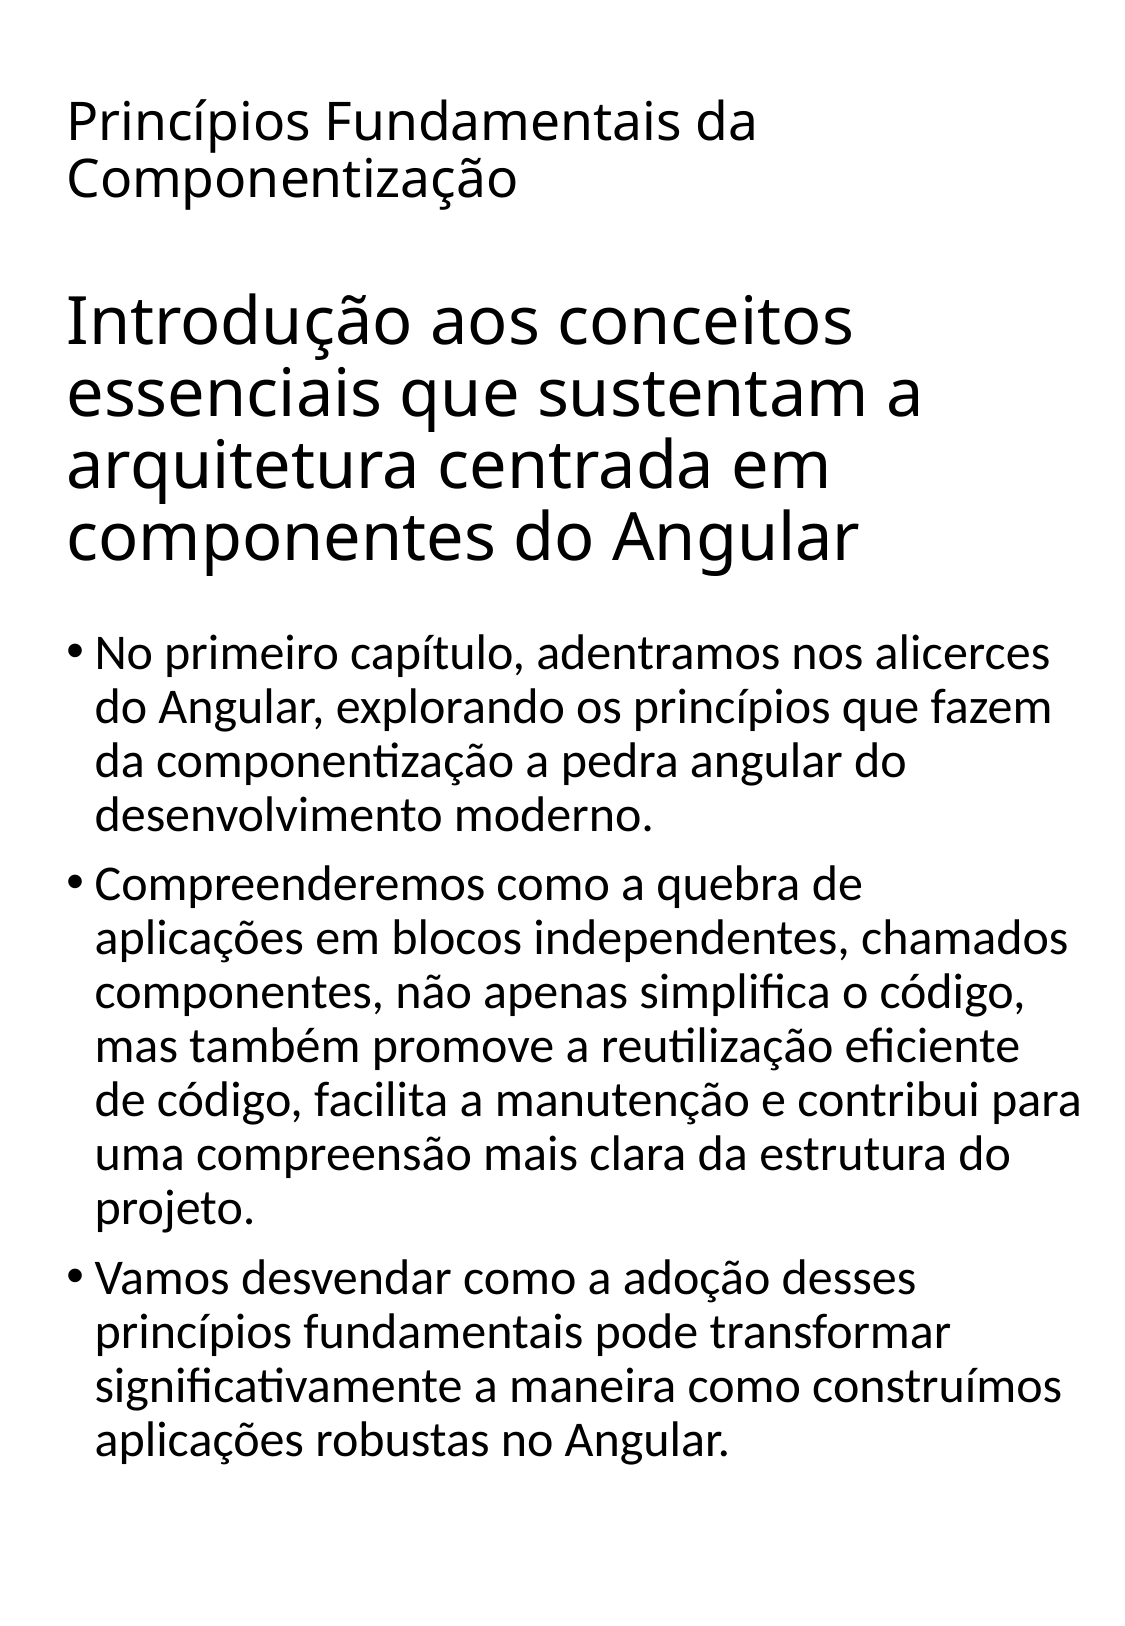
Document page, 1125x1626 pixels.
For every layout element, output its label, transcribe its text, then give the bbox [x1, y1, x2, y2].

list No primeiro capítulo, adentramos nos alicerces do Angular, explorando os princípios que fazem da componentização a pedra angular do desenvolvimento moderno. Compreenderemos como a quebra de aplicações em blocos independentes, chamados componentes, não apenas simplifica o código, mas também promove a reutilização eficiente de código, facilita a manutenção e contribui para uma compreensão mais clara da estrutura do projeto. Vamos desvendar como a adoção desses princípios fundamentais pode transformar significativamente a maneira como construímos aplicações robustas no Angular. [51, 618, 1098, 1539]
title Princípios Fundamentais da Componentização [51, 86, 1022, 217]
text_box Introdução aos conceitos essenciais que sustentam a arquitetura centrada em componentes do Angular [51, 274, 1098, 588]
